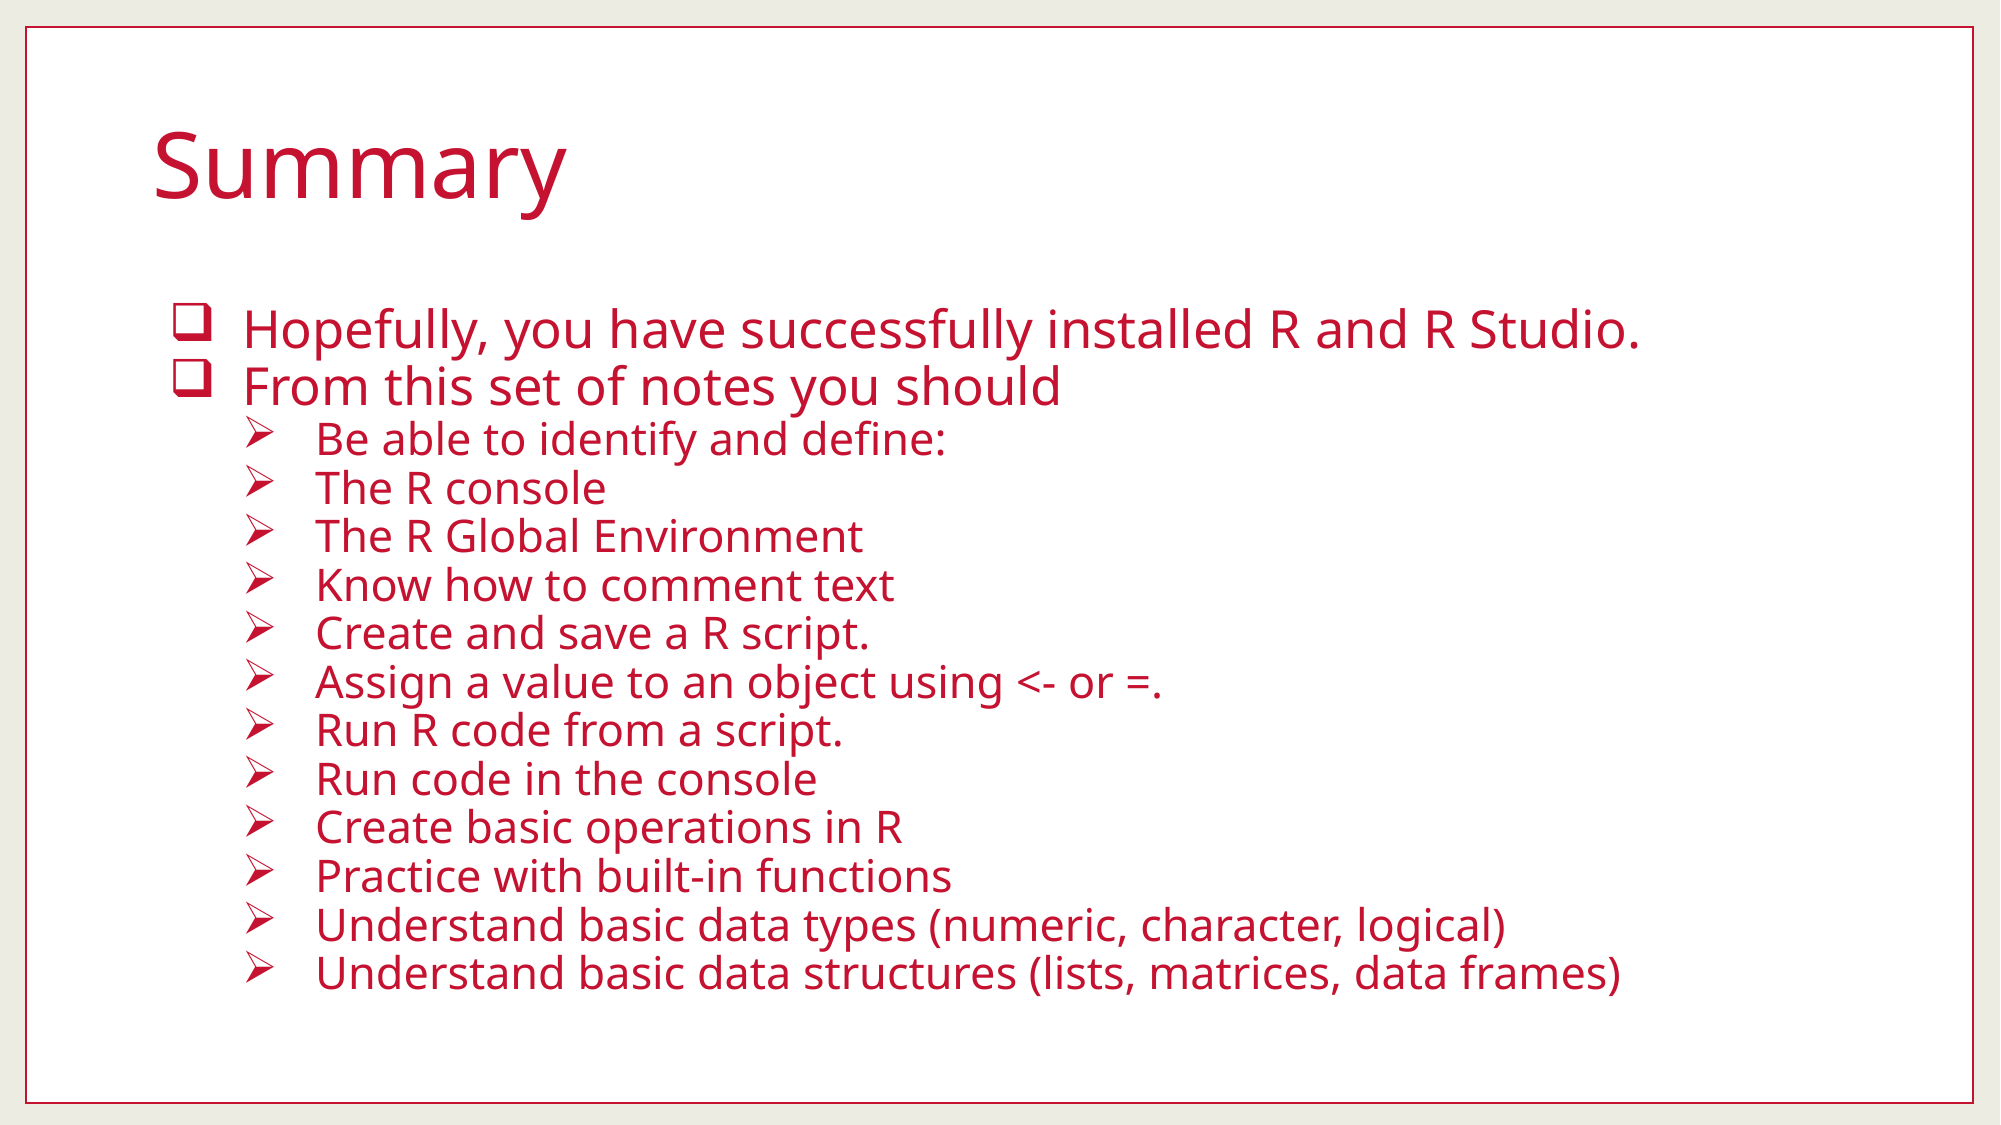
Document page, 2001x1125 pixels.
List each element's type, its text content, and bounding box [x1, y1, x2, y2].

title Summary [137, 59, 1945, 278]
list Hopefully, you have successfully installed R and R Studio. From this set of notes you should Be able to identify and define: The R console The R Global Environment Know how to comment text Create and save a R script. Assign a value to an object using <- or =. Run R code from a script. Run code in the console Create basic operations in R Practice with built-in functions Understand basic data types (numeric, character, logical) Understand basic data structures (lists, matrices, data frames) [154, 296, 1972, 1010]
